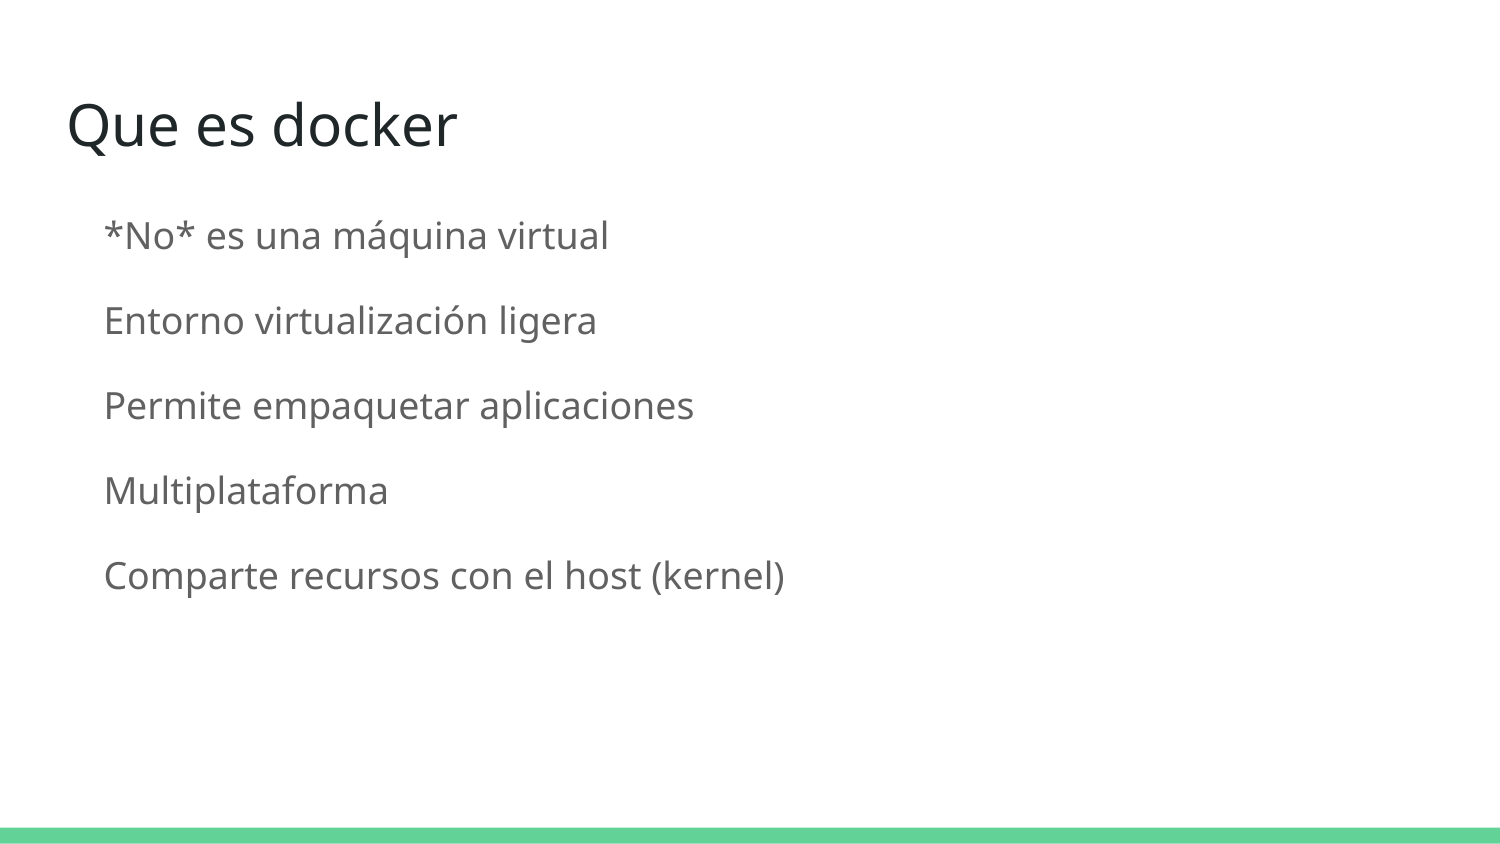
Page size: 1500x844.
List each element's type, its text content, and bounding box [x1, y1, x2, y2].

title Que es docker [51, 72, 1449, 167]
list *No* es una máquina virtual Entorno virtualización ligera Permite empaquetar aplicaciones Multiplataforma Comparte recursos con el host (kernel) [51, 190, 1449, 751]
